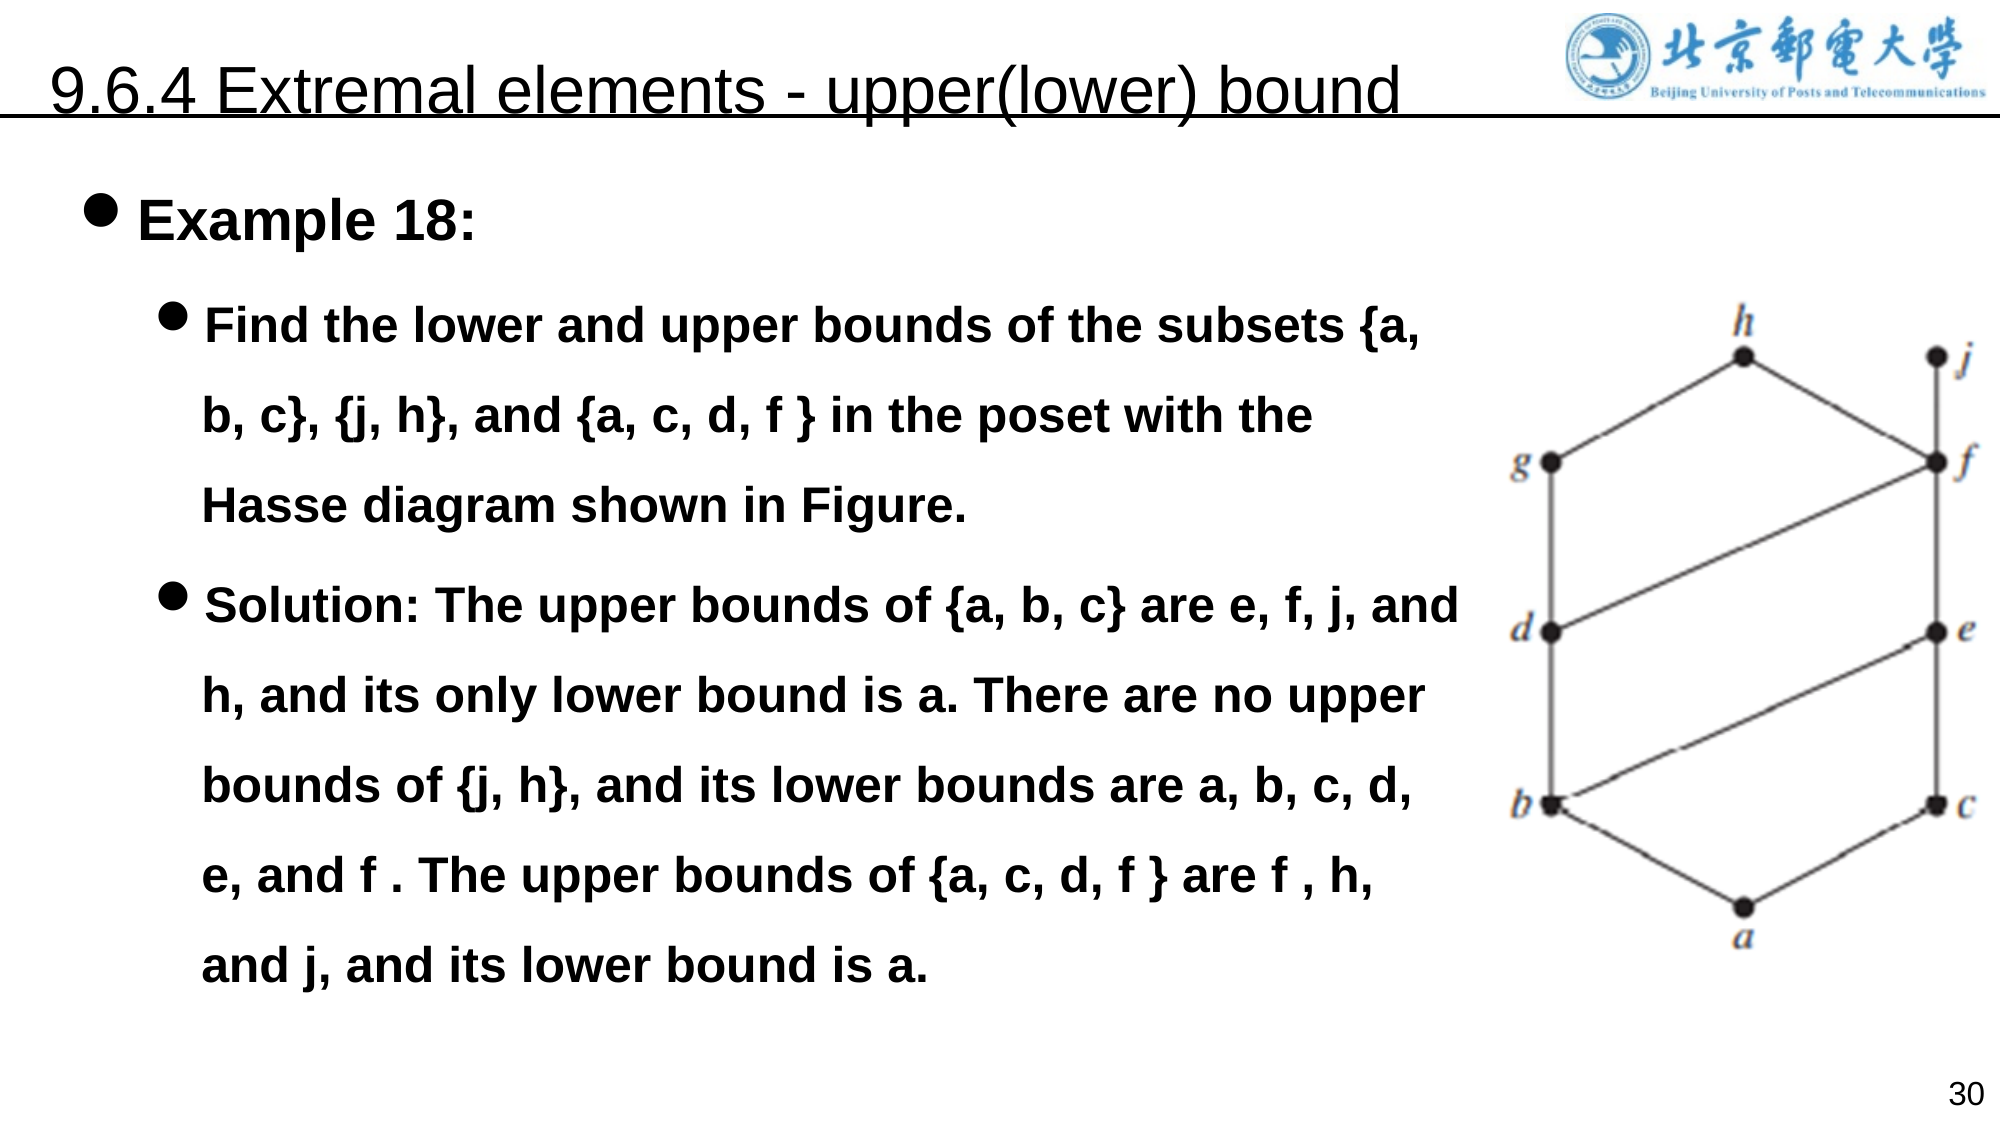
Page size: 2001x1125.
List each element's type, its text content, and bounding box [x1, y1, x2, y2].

picture [1480, 270, 2000, 986]
picture [1849, 13, 1988, 101]
text_box 9.6.4 Extremal elements - upper(lower) bound [34, 0, 1849, 135]
text_box Example 18: Find the lower and upper bounds of the subsets {a, b, c}, {j, h}, and {a, c, d, f } in the poset with the Hasse diagram shown in Figure. Solution: The upper bounds of {a, b, c} are e, f, j, and h, and its only lower bound is a. There are no upper bounds of {j, h}, and its lower bounds are a, b, c, d, e, and f . The upper bounds of {a, c, d, f } are f , h, and j, and its lower bound is a. [64, 140, 1481, 1024]
